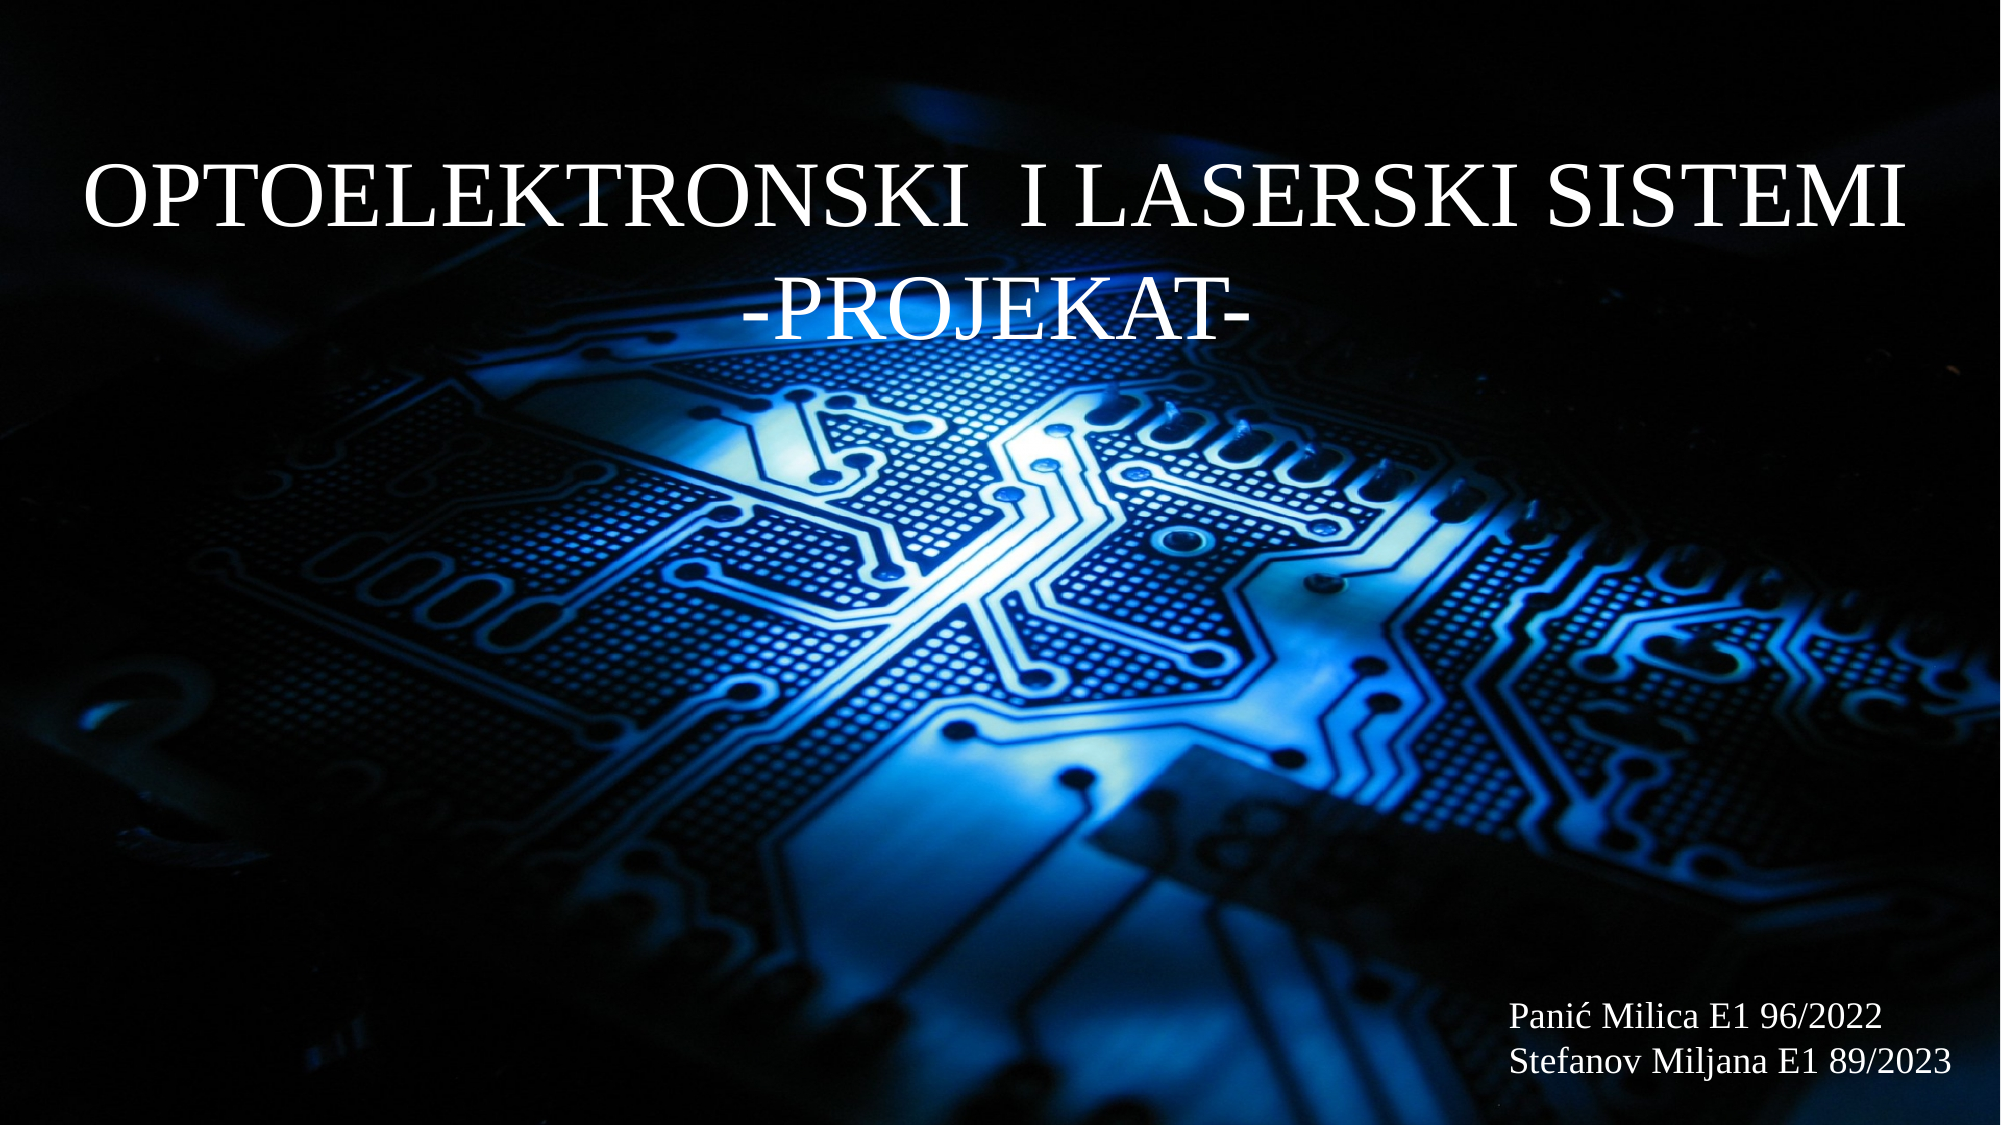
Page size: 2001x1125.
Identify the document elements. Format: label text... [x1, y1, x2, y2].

picture [0, 0, 2001, 1125]
text_box Panić Milica E1 96/2022 Stefanov Miljana E1 89/2023 [1493, 983, 1988, 1089]
text_box OPTOELEKTRONSKI I LASERSKI SISTEMI -PROJEKAT- [20, 125, 2000, 366]
